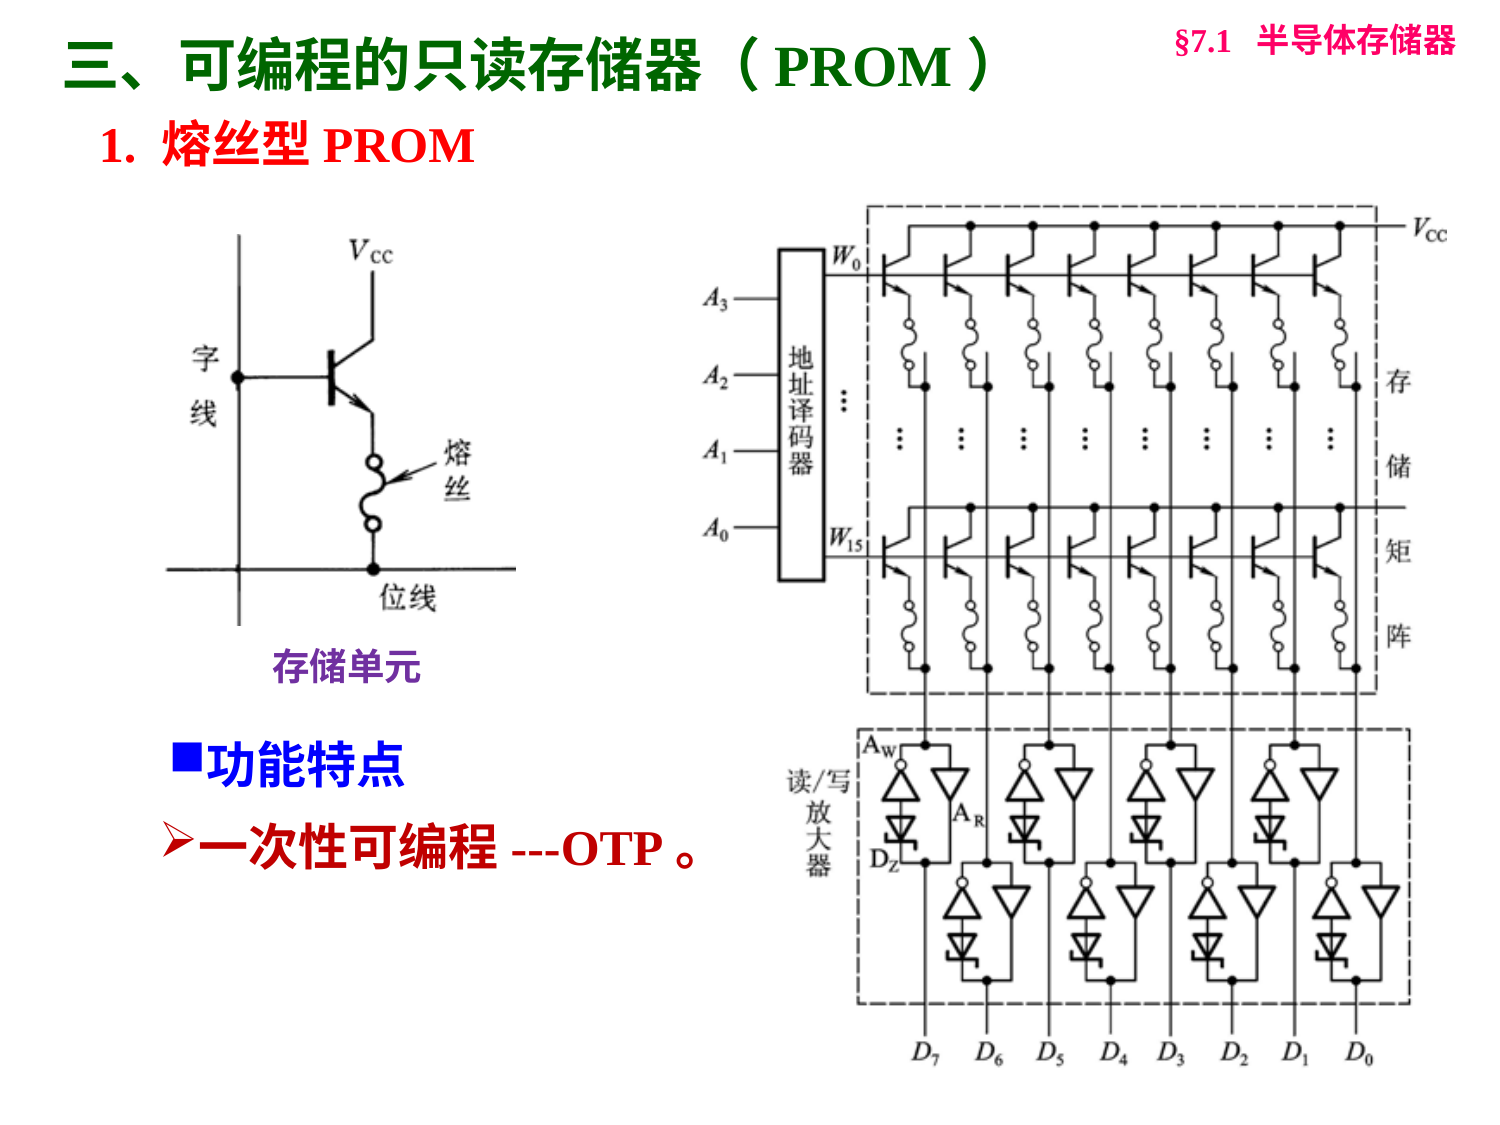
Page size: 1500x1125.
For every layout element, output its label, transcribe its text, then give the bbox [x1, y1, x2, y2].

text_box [163, 234, 516, 697]
text_box 三、可编程的只读存储器（PROM） [46, 20, 1149, 105]
text_box 1. 熔丝型PROM [84, 105, 491, 181]
picture [690, 198, 1447, 1079]
text_box §7.1 半导体存储器 [1159, 11, 1479, 67]
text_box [152, 726, 733, 885]
